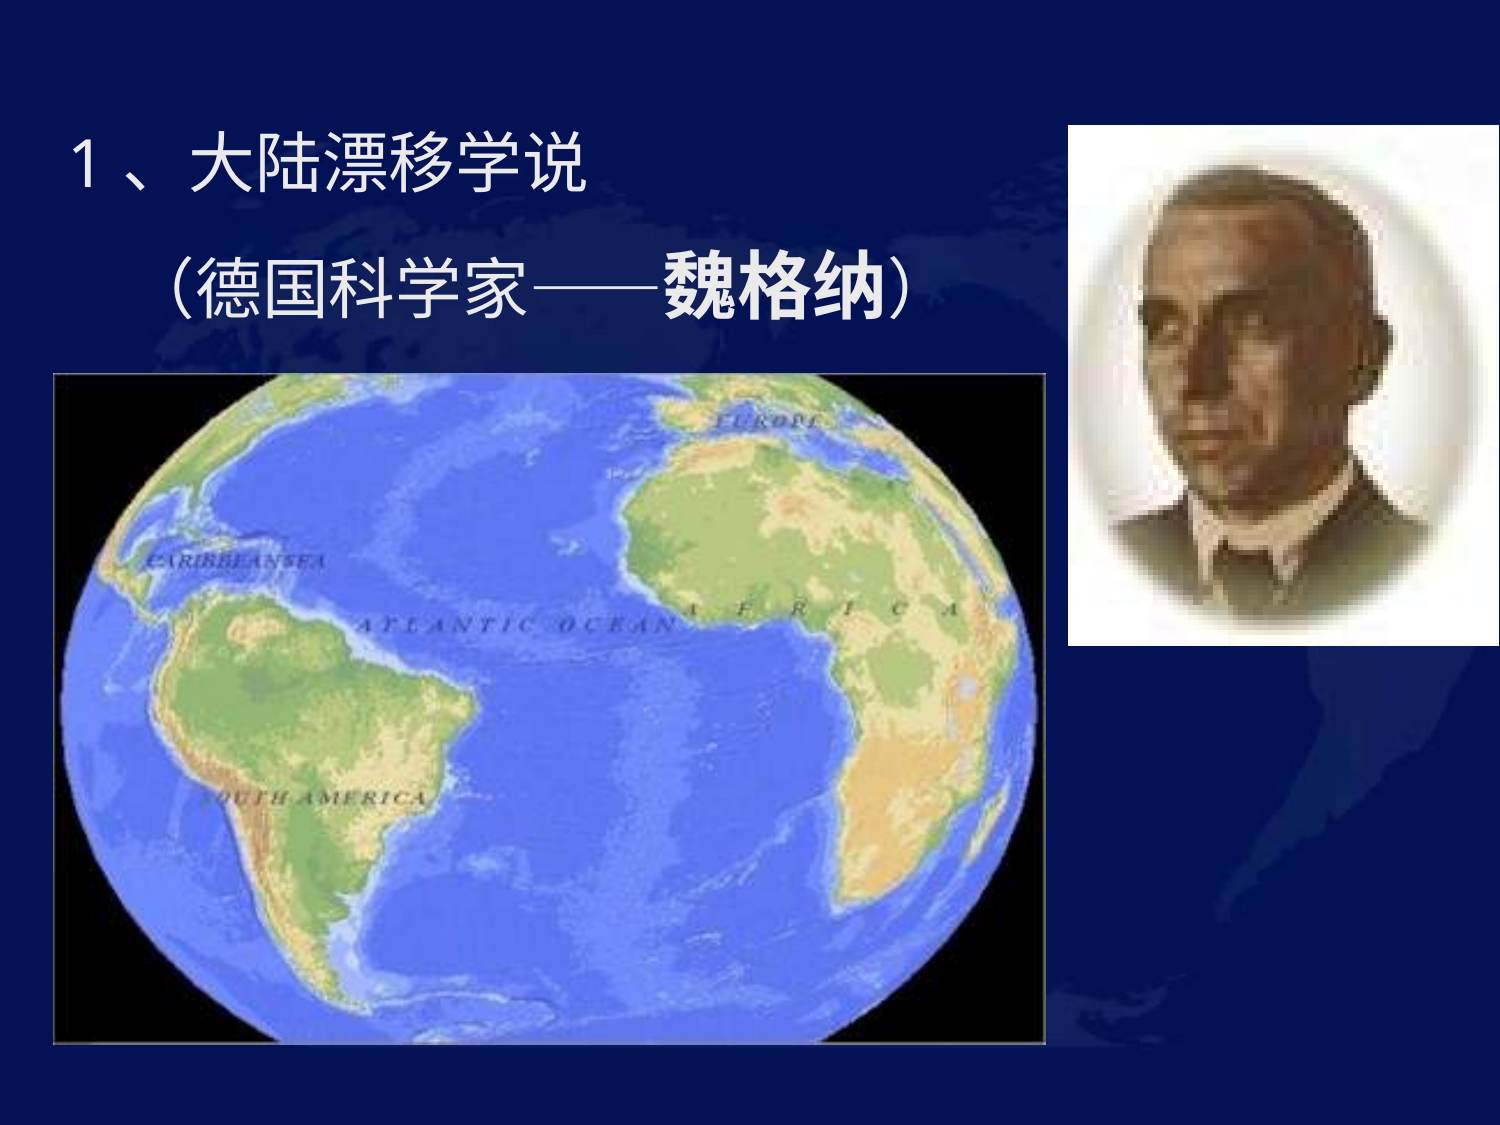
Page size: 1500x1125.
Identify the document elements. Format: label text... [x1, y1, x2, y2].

picture [0, 0, 1500, 1125]
text_box 1、大陆漂移学说 （德国科学家——魏格纳） [53, 113, 1022, 336]
